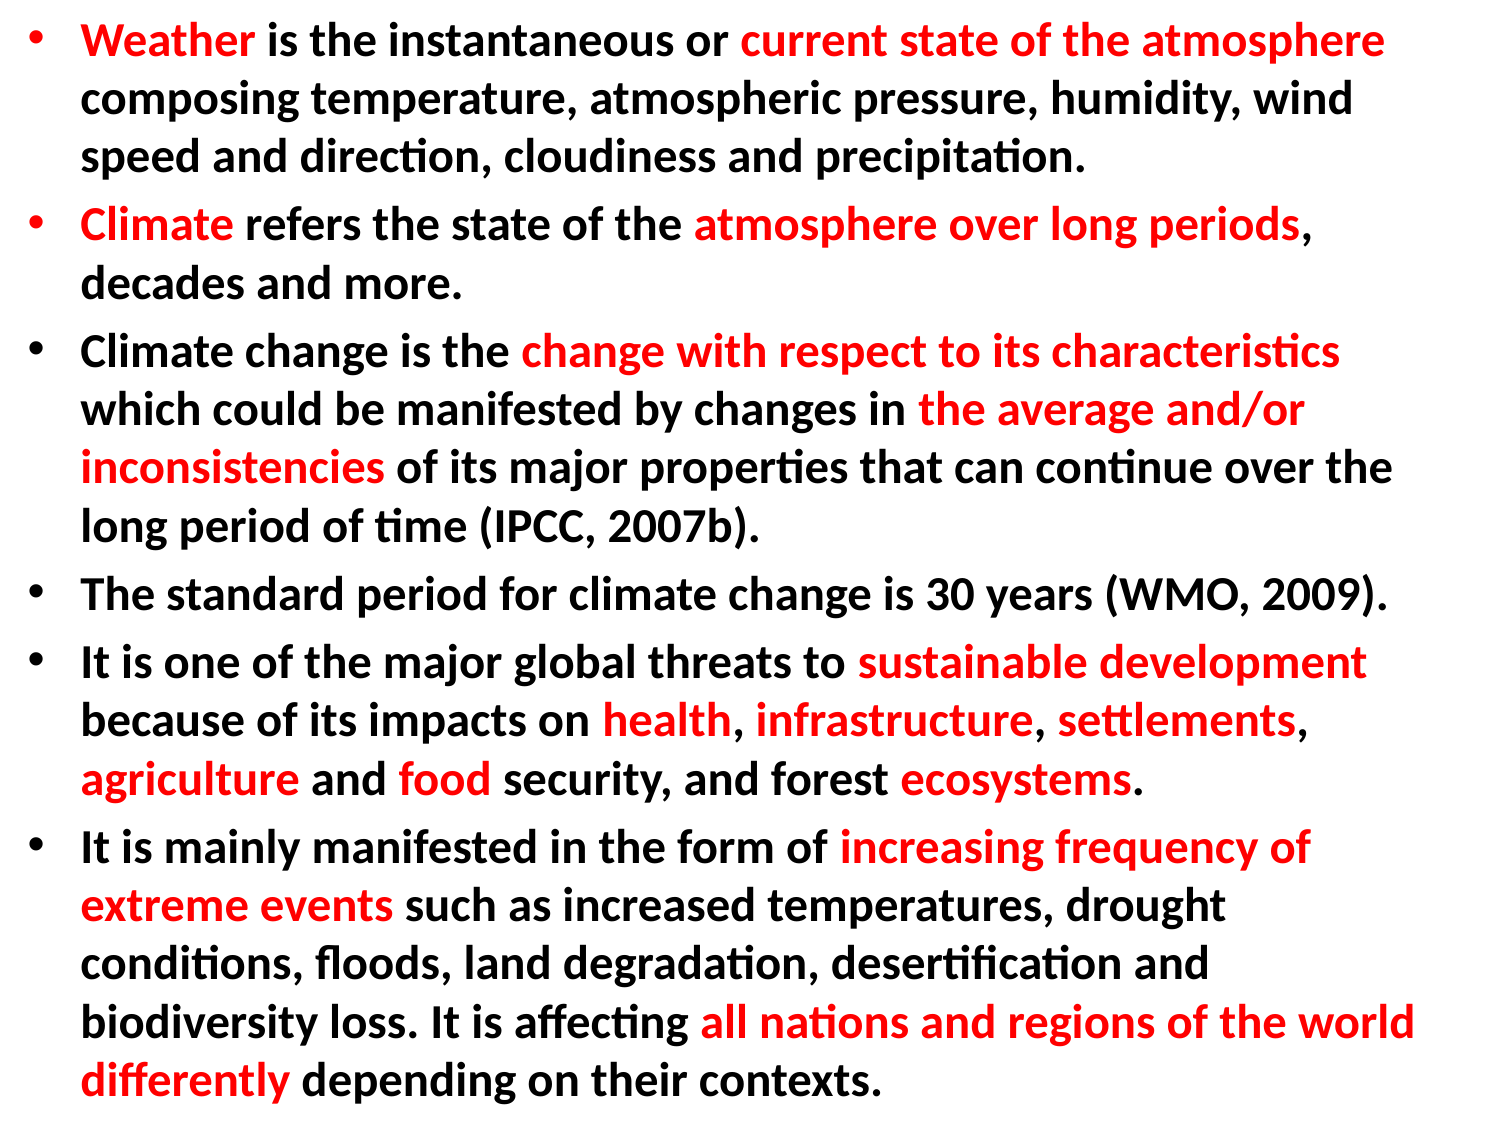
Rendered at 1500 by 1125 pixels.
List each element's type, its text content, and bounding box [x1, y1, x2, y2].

list Weather is the instantaneous or current state of the atmosphere composing temperature, atmospheric pressure, humidity, wind speed and direction, cloudiness and precipitation. Climate refers the state of the atmosphere over long periods, decades and more. Climate change is the change with respect to its characteristics which could be manifested by changes in the average and/or inconsistencies of its major properties that can continue over the long period of time (IPCC, 2007b). The standard period for climate change is 30 years (WMO, 2009). It is one of the major global threats to sustainable development because of its impacts on health, infrastructure, settlements, agriculture and food security, and forest ecosystems. It is mainly manifested in the form of increasing frequency of extreme events such as increased temperatures, drought conditions, floods, land degradation, desertification and biodiversity loss. It is affecting all nations and regions of the world differently depending on their contexts. [12, 0, 1475, 1125]
